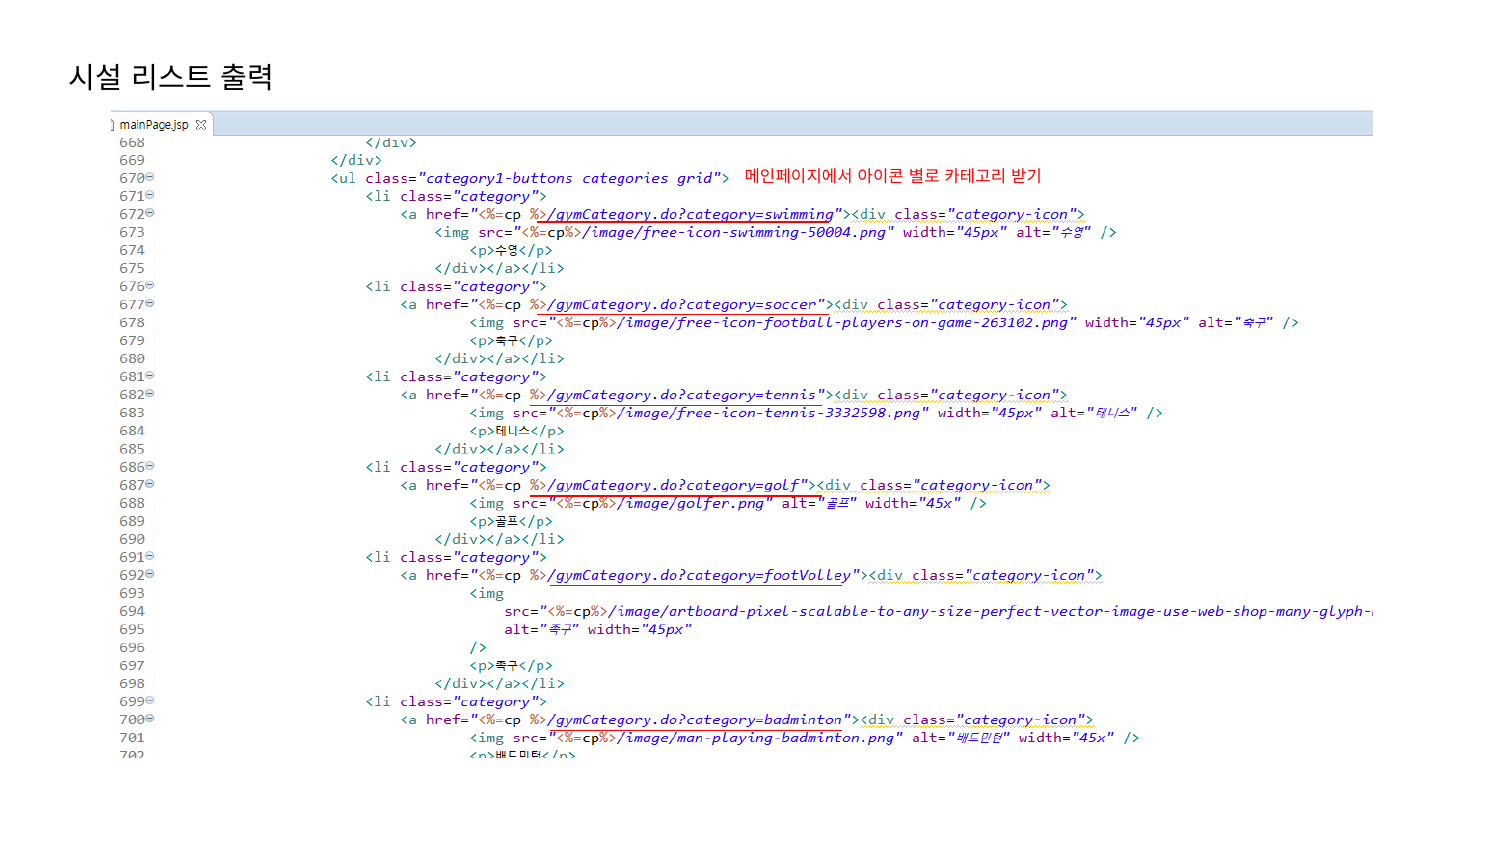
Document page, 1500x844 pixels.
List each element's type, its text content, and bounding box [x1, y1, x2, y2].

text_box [110, 110, 1373, 758]
text_box 시설 리스트 출력 [53, 44, 943, 110]
